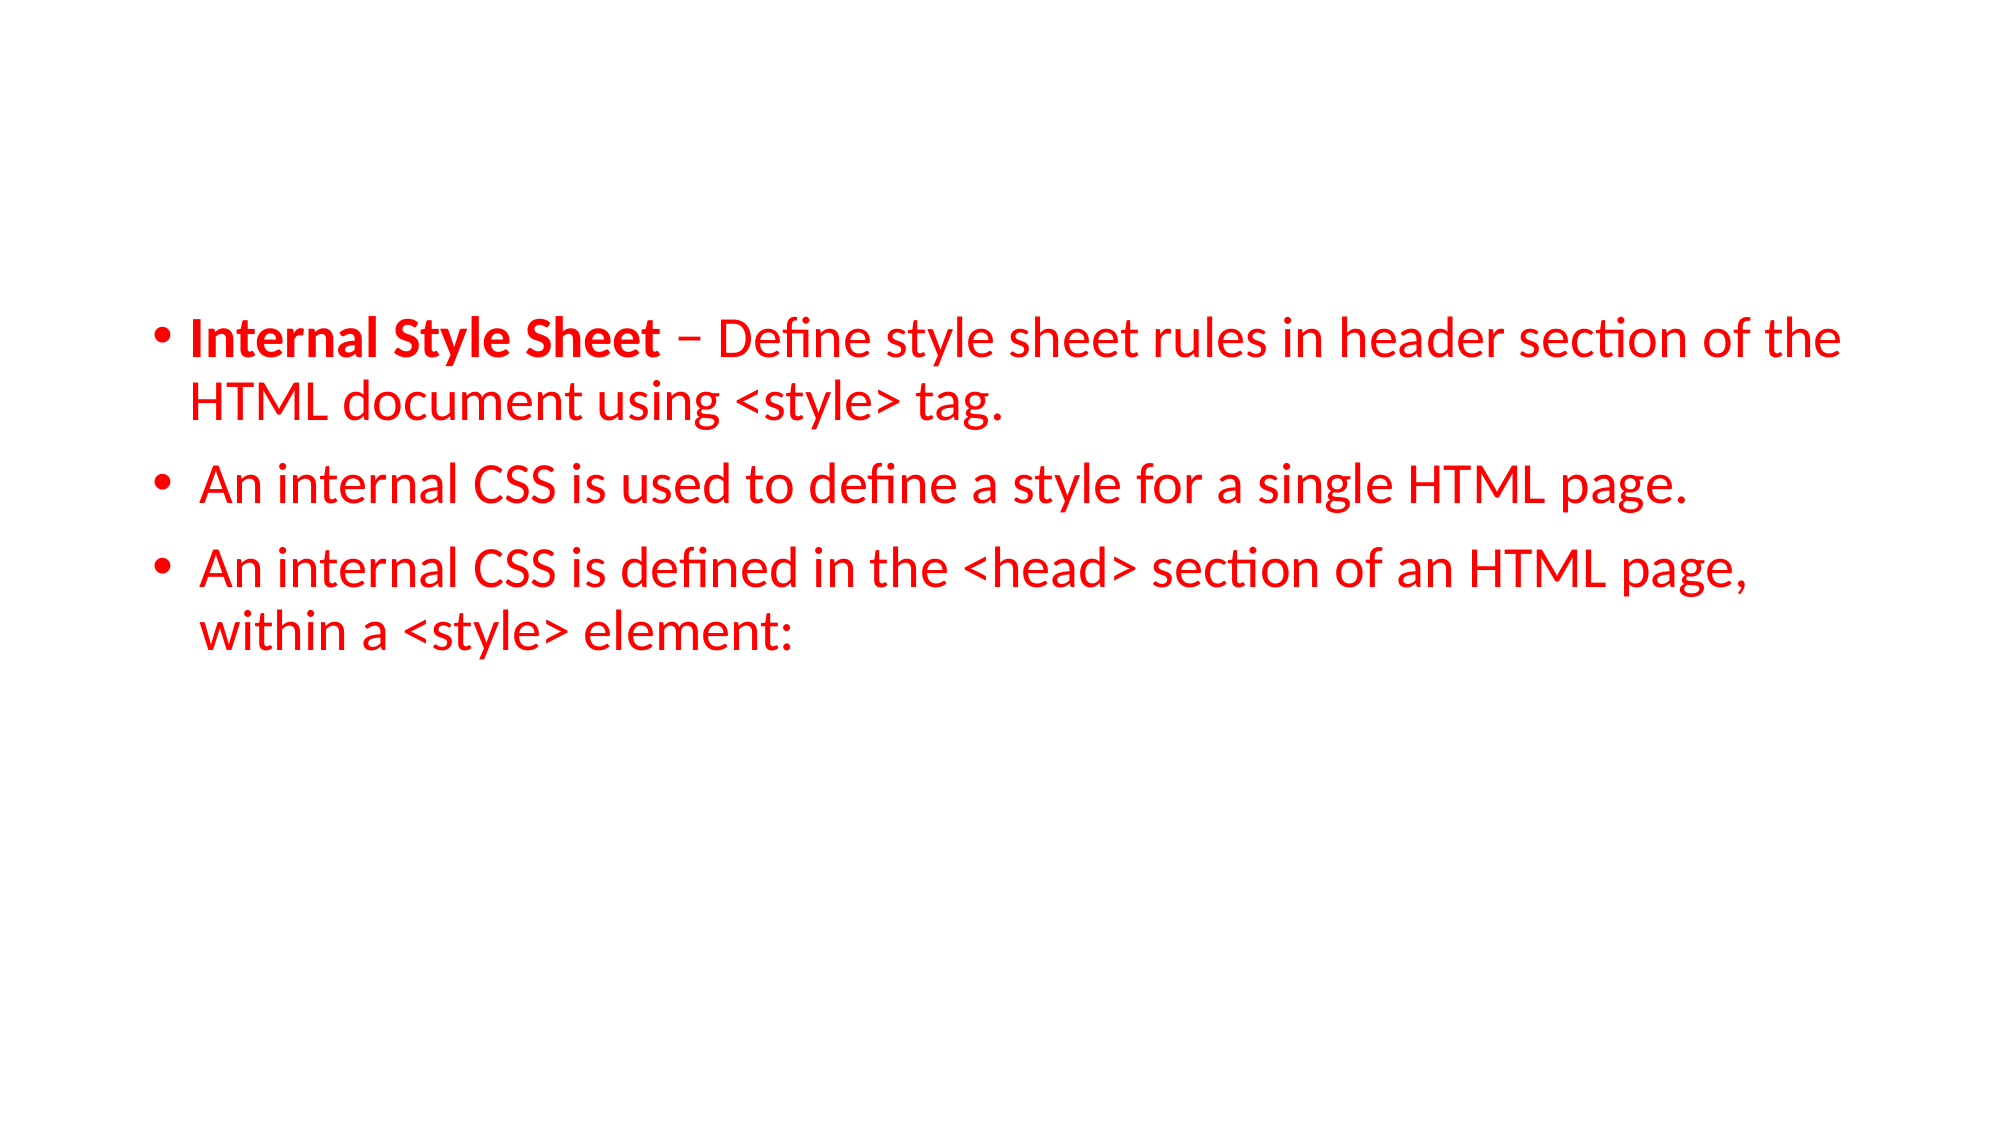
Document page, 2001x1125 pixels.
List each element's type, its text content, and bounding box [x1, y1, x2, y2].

list Internal Style Sheet − Define style sheet rules in header section of the HTML document using <style> tag. An internal CSS is used to define a style for a single HTML page. An internal CSS is defined in the <head> section of an HTML page, within a <style> element: [137, 299, 1863, 1014]
